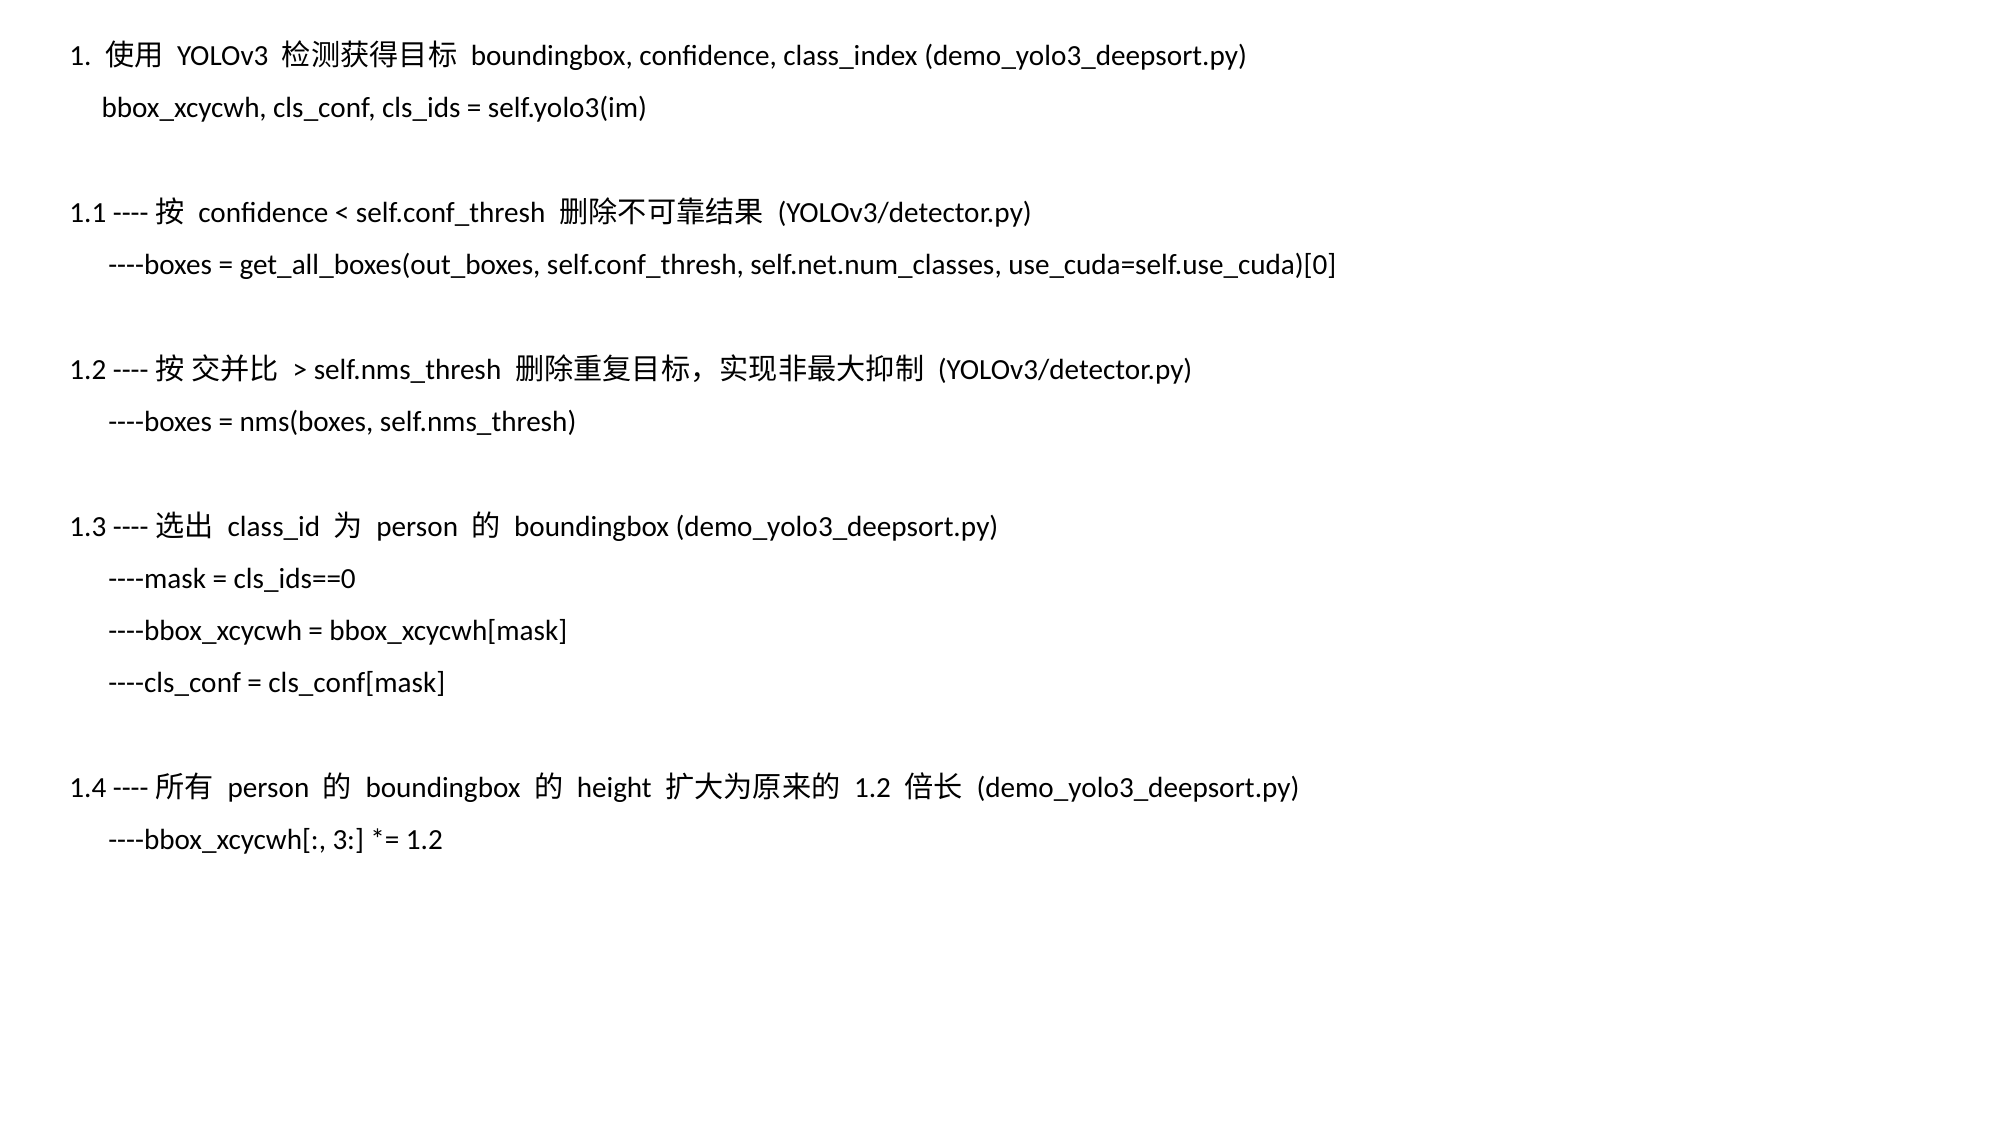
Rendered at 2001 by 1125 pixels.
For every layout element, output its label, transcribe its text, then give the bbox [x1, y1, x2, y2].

subtitle 1. 使用 YOLOv3 检测获得目标 boundingbox, confidence, class_index (demo_yolo3_deepsort.py) bbox_xcycwh, cls_conf, cls_ids = self.yolo3(im) 1.1 ----按 confidence < self.conf_thresh 删除不可靠结果 (YOLOv3/detector.py) ----boxes = get_all_boxes(out_boxes, self.conf_thresh, self.net.num_classes, use_cuda=self.use_cuda)[0] 1.2 ----按 交并比 > self.nms_thresh 删除重复目标，实现非最大抑制 (YOLOv3/detector.py) ----boxes = nms(boxes, self.nms_thresh) 1.3 ----选出 class_id 为 person 的 boundingbox (demo_yolo3_deepsort.py) ----mask = cls_ids==0 ----bbox_xcycwh = bbox_xcycwh[mask] ----cls_conf = cls_conf[mask] 1.4 ----所有 person 的 boundingbox 的 height 扩大为原来的 1.2 倍长 (demo_yolo3_deepsort.py) ----bbox_xcycwh[:, 3:] *= 1.2 [54, 33, 1946, 1092]
